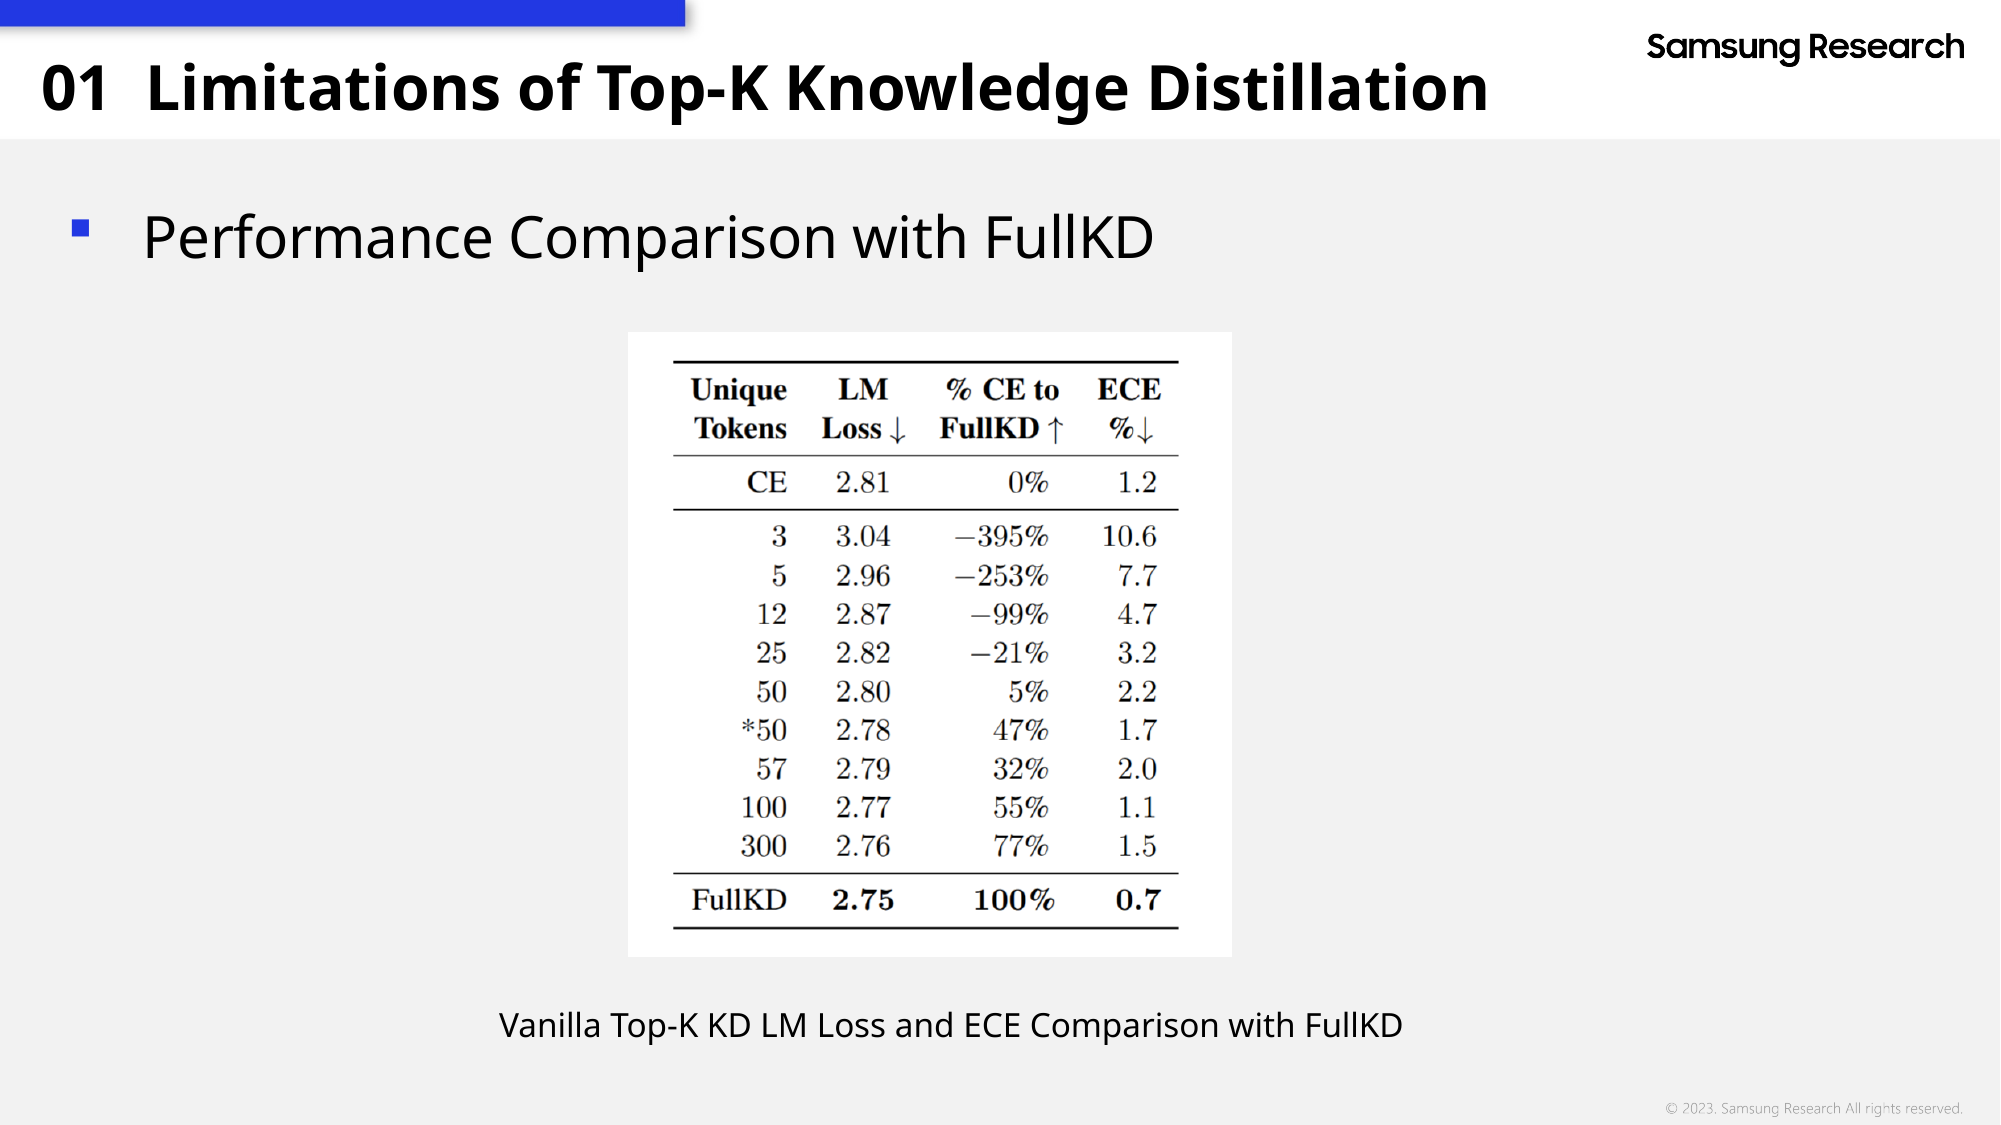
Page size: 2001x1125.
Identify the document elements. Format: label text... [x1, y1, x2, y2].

picture [0, 0, 2000, 1125]
text_box Vanilla Top-K KD LM Loss and ECE Comparison with FullKD [484, 996, 1931, 1052]
list [127, 332, 1899, 1042]
list 01 [0, 33, 128, 132]
list Performance Comparison with FullKD [53, 213, 1868, 265]
list Limitations of Top-K Knowledge Distillation [130, 33, 1588, 132]
